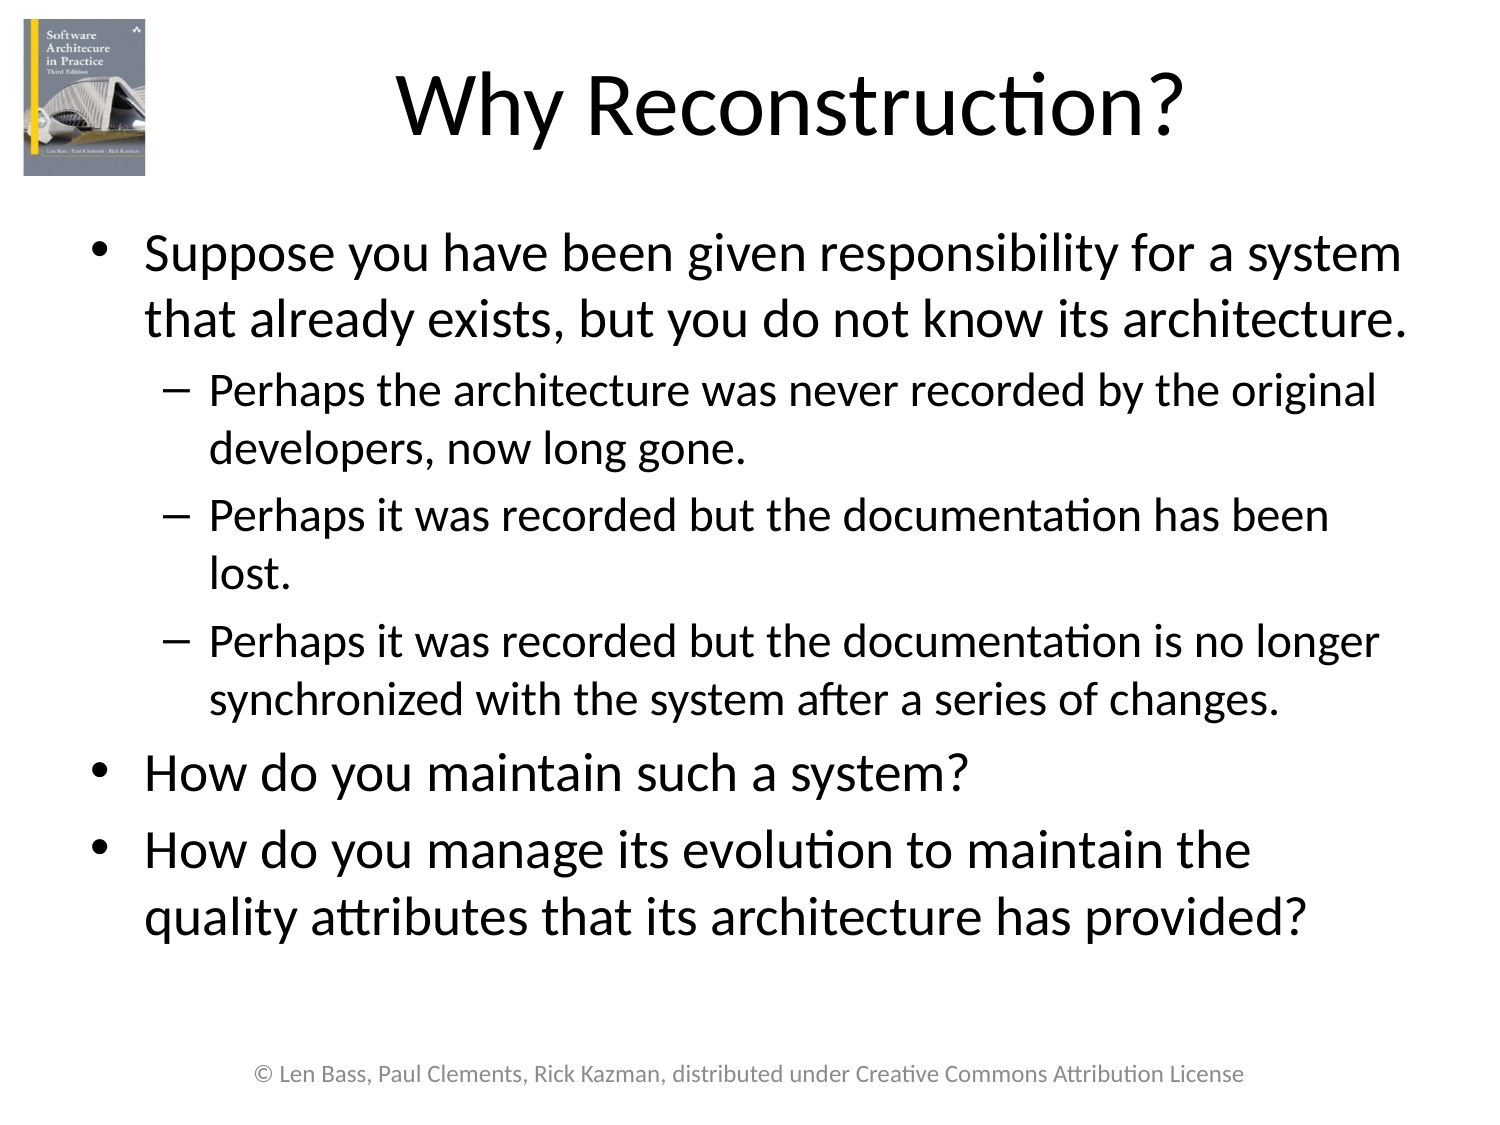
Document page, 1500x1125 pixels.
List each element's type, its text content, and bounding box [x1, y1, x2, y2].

list Suppose you have been given responsibility for a system that already exists, but you do not know its architecture. Perhaps the architecture was never recorded by the original developers, now long gone. Perhaps it was recorded but the documentation has been lost. Perhaps it was recorded but the documentation is no longer synchronized with the system after a series of changes. How do you maintain such a system? How do you manage its evolution to maintain the quality attributes that its architecture has provided? [75, 208, 1425, 1047]
footer © Len Bass, Paul Clements, Rick Kazman, distributed under Creative Commons Attribution License [230, 1042, 1270, 1103]
picture [5, 19, 163, 176]
title Why Reconstruction? [159, 45, 1425, 173]
